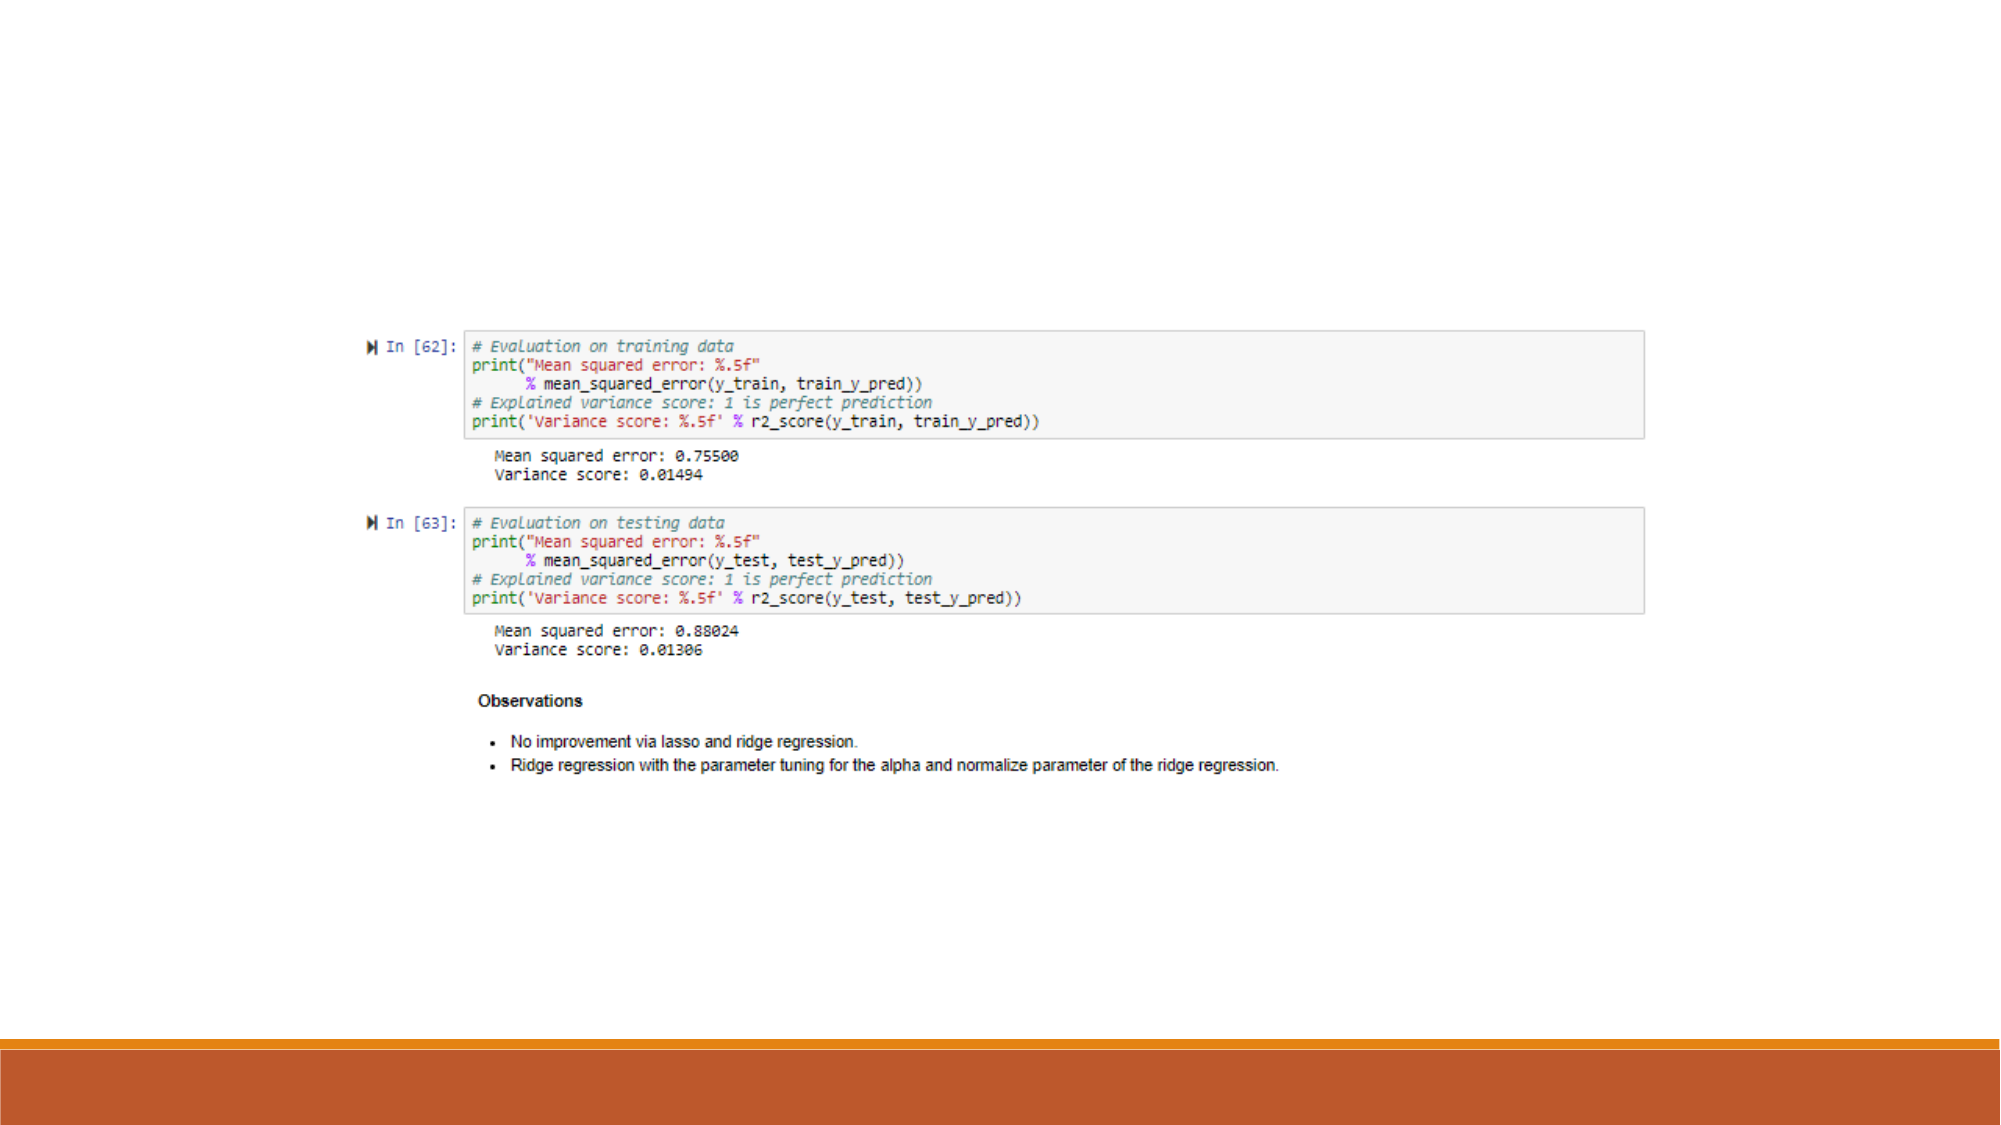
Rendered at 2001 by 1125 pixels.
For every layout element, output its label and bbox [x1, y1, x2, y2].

picture [352, 320, 1648, 805]
